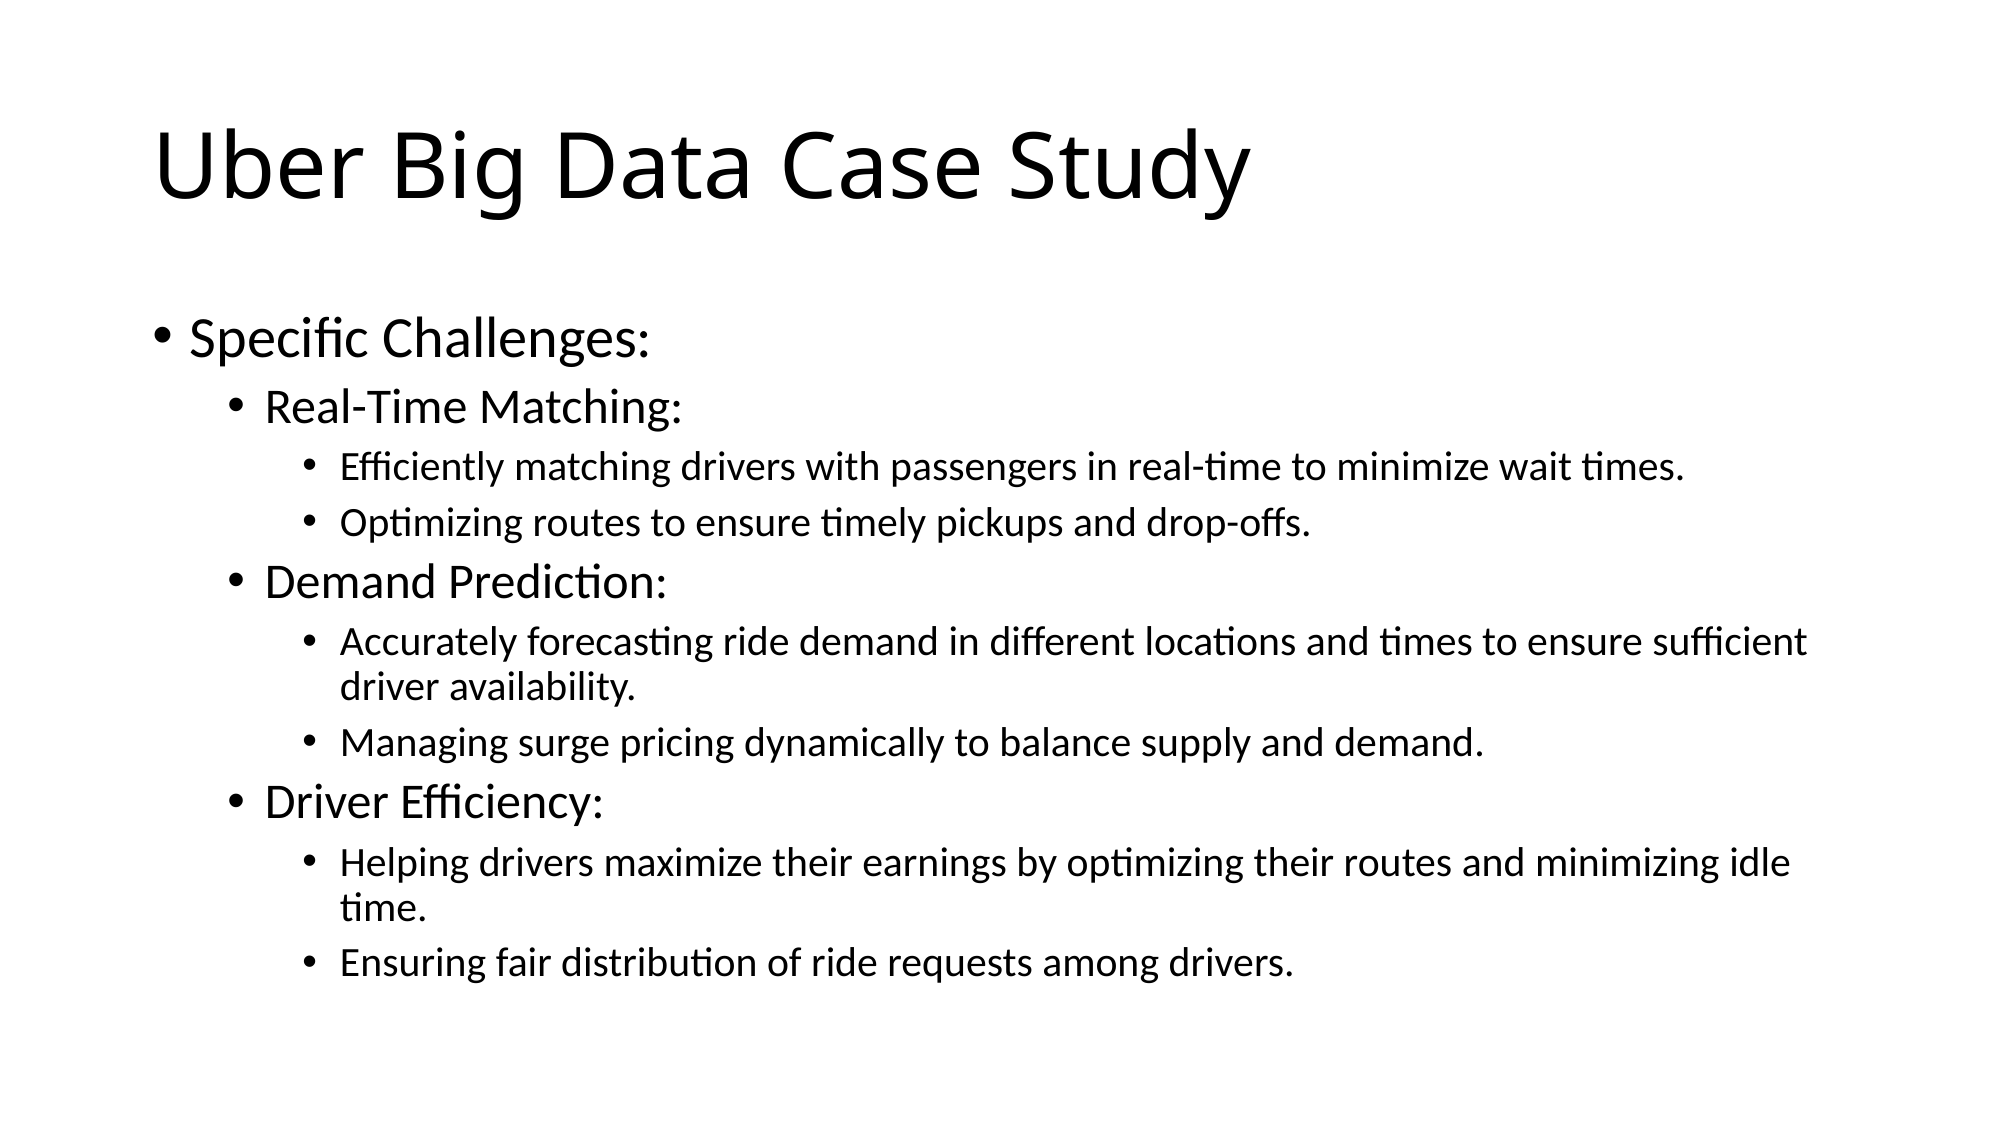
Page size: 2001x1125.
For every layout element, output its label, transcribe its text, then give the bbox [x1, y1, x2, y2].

list Specific Challenges: Real-Time Matching: Efficiently matching drivers with passengers in real-time to minimize wait times. Optimizing routes to ensure timely pickups and drop-offs. Demand Prediction: Accurately forecasting ride demand in different locations and times to ensure sufficient driver availability. Managing surge pricing dynamically to balance supply and demand. Driver Efficiency: Helping drivers maximize their earnings by optimizing their routes and minimizing idle time. Ensuring fair distribution of ride requests among drivers. [137, 299, 1863, 1014]
title Uber Big Data Case Study [137, 59, 1863, 278]
